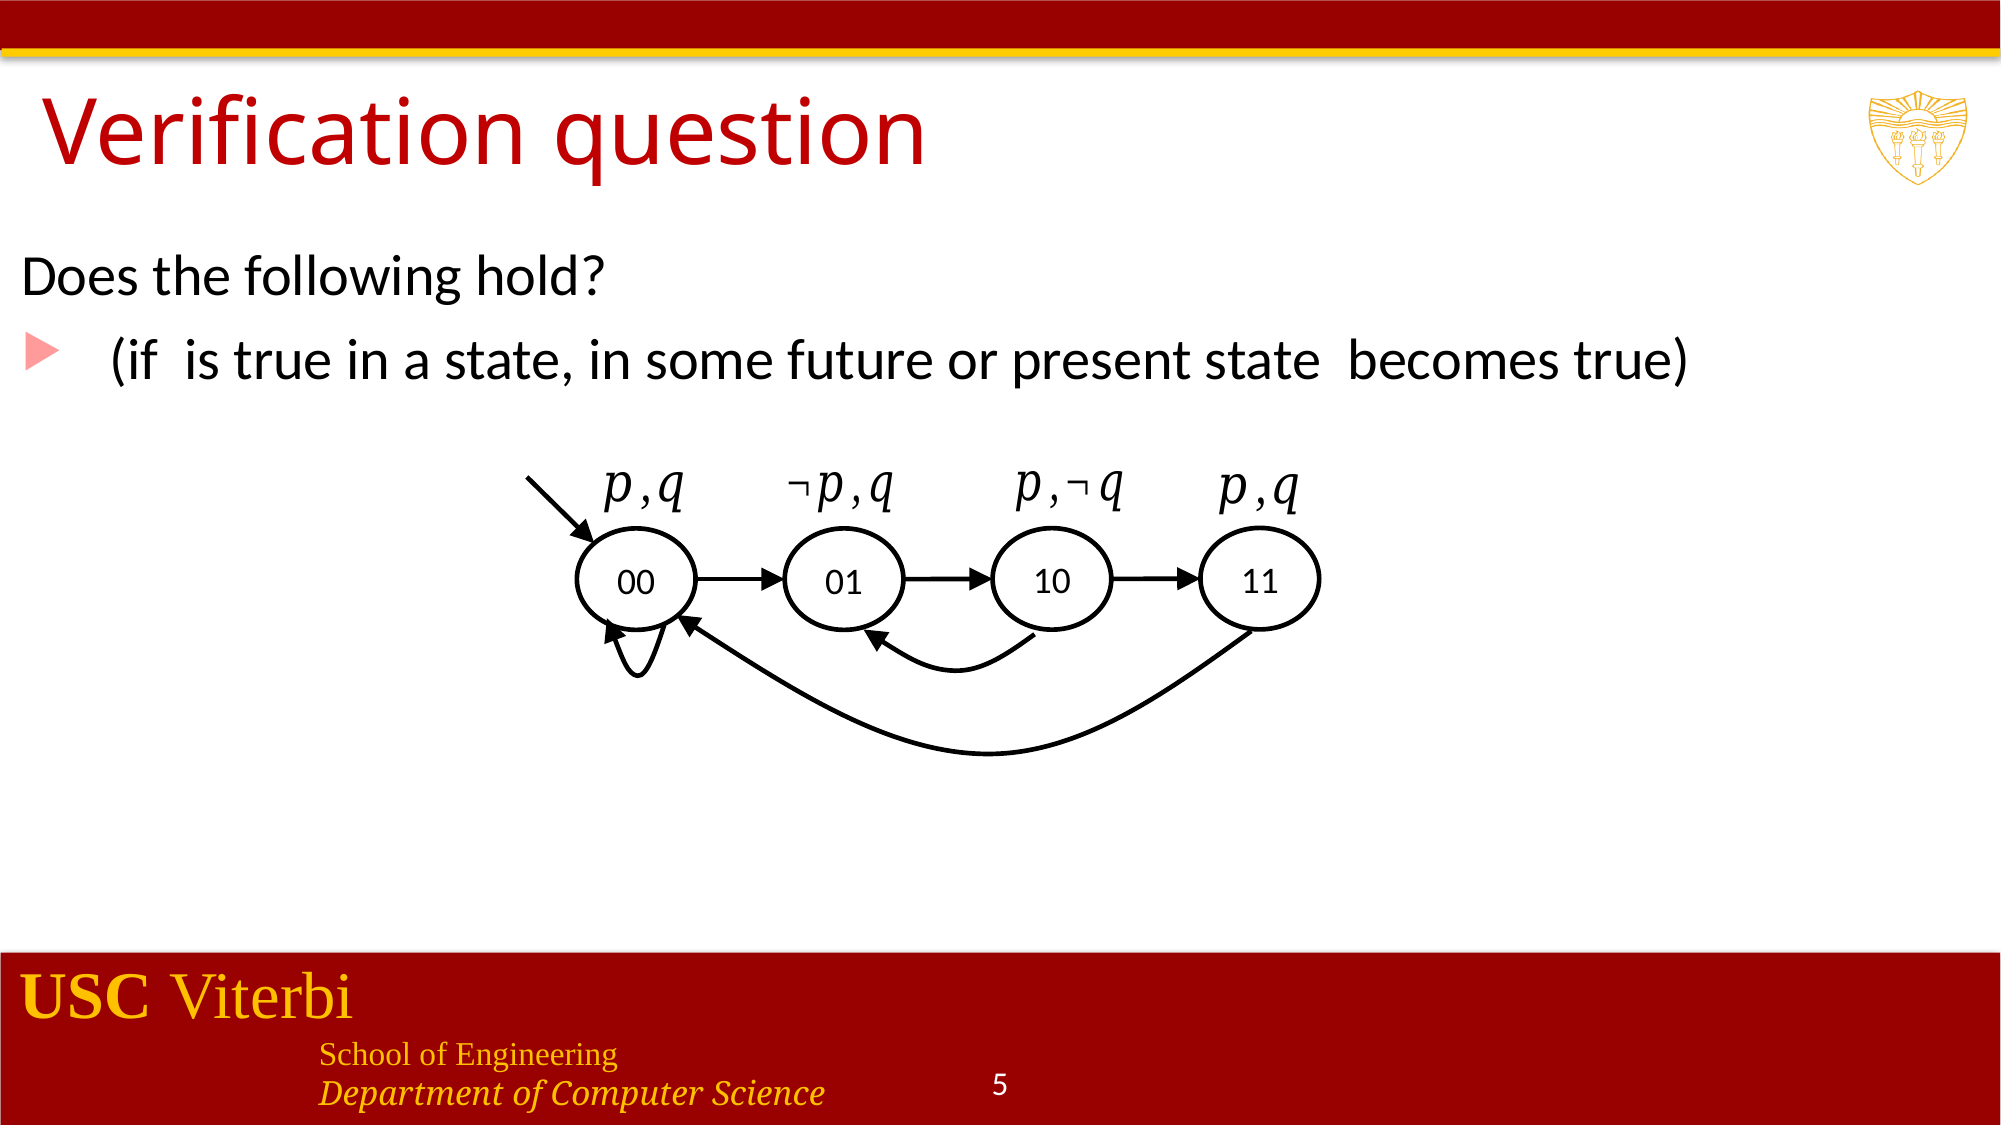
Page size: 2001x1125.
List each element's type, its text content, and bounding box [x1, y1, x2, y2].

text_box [526, 452, 1320, 754]
picture [1836, 76, 2000, 199]
title Verification question [27, 70, 1819, 199]
slide_number 5 [774, 1051, 1225, 1112]
